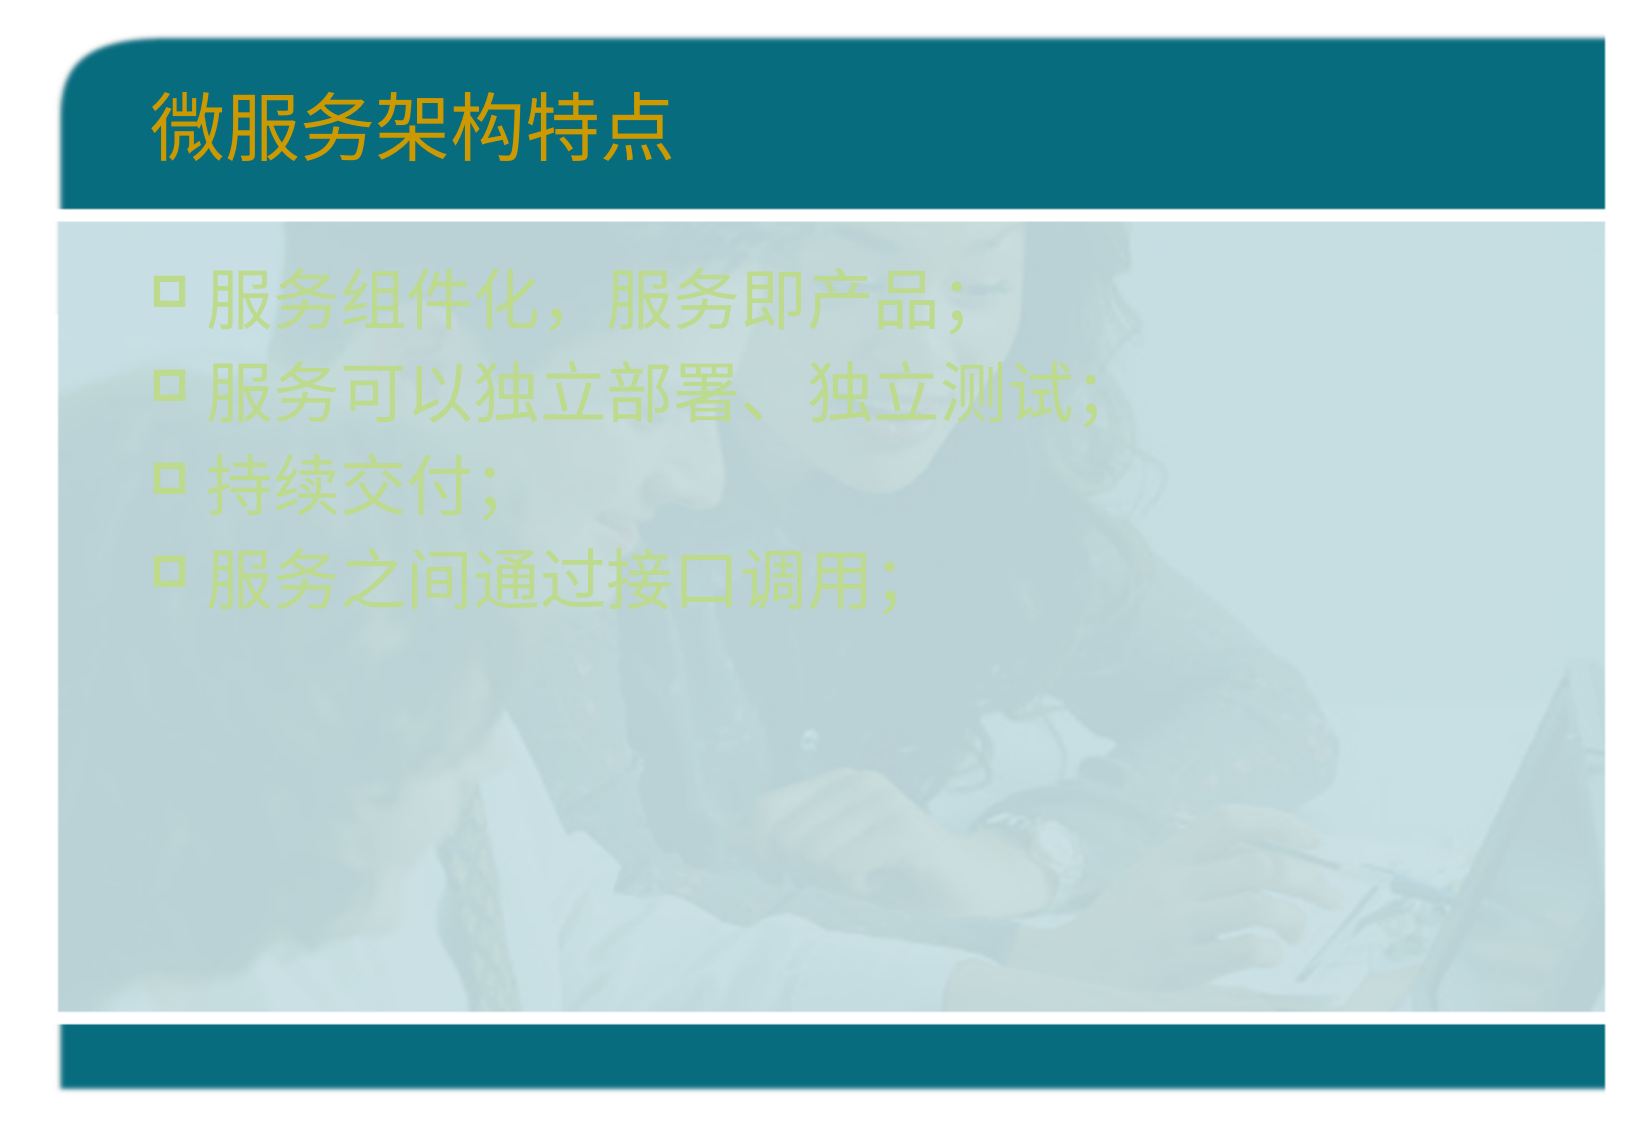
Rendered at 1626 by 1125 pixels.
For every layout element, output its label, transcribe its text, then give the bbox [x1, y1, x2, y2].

title 微服务架构特点 [135, 62, 1517, 188]
list 服务组件化，服务即产品； 服务可以独立部署、独立测试； 持续交付； 服务之间通过接口调用； [135, 249, 1517, 975]
picture [0, 0, 1626, 1125]
